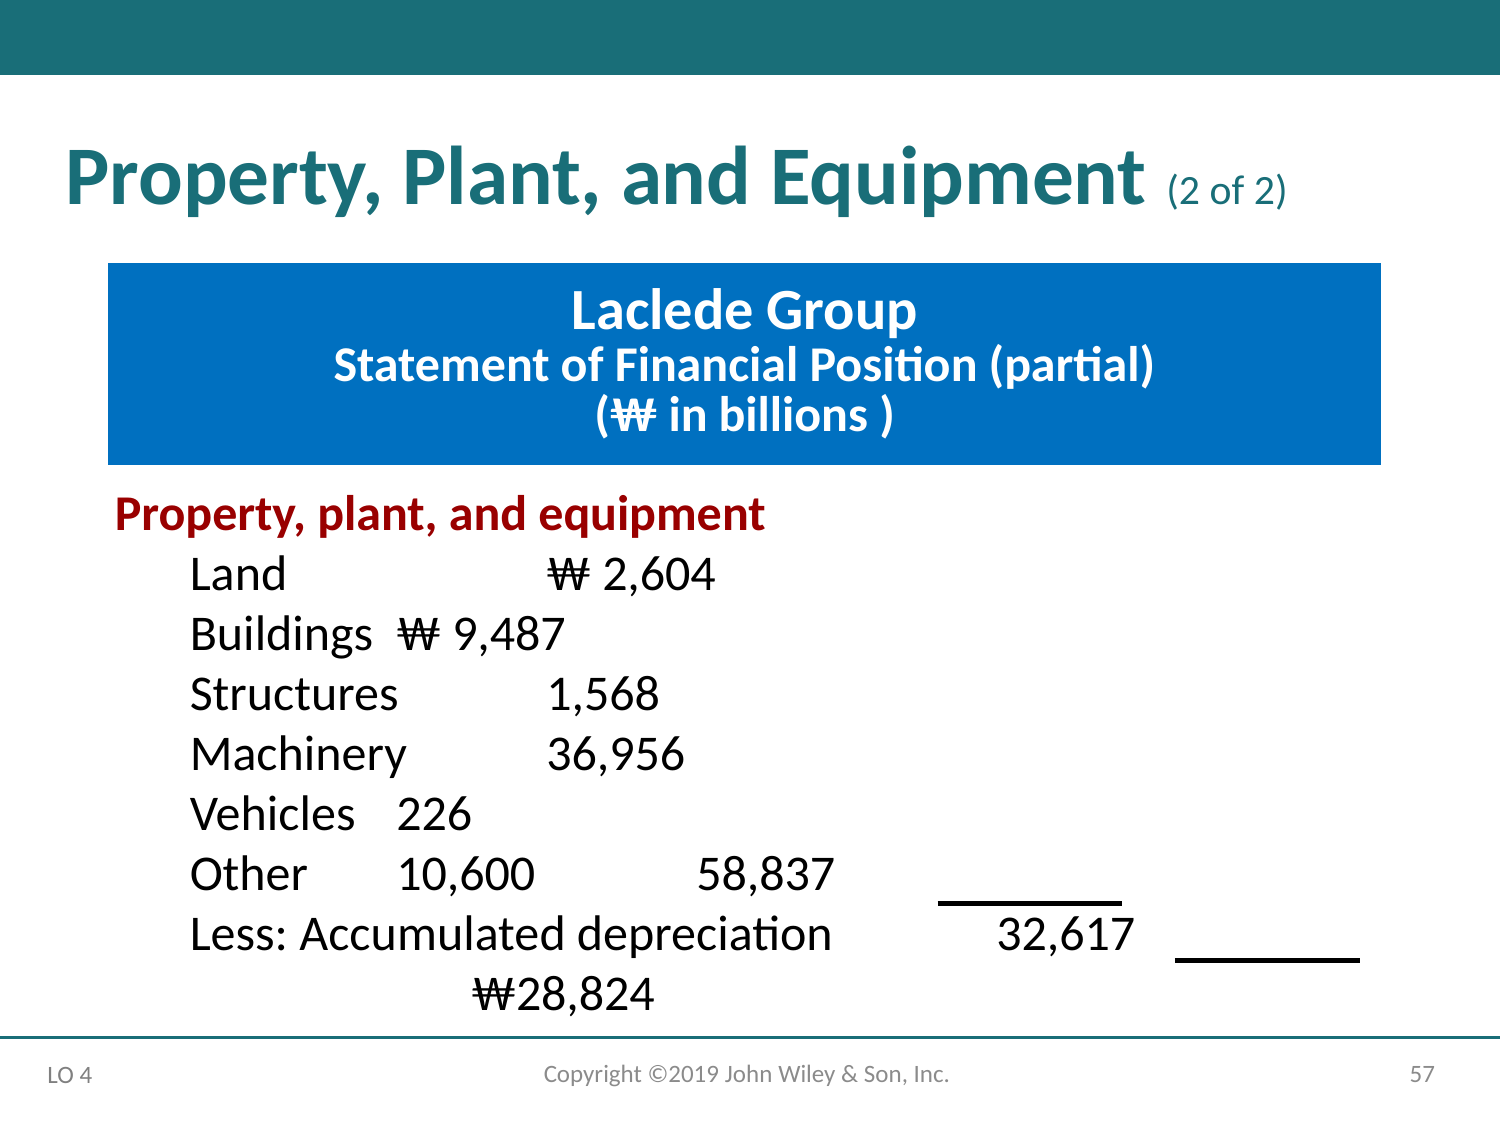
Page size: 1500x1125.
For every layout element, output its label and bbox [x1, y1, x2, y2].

text_box [99, 473, 1395, 1029]
list [37, 1051, 118, 1125]
slide_number [1059, 1042, 1450, 1103]
footer [496, 1042, 1004, 1103]
table_header [108, 328, 1381, 465]
title [50, 125, 1475, 328]
